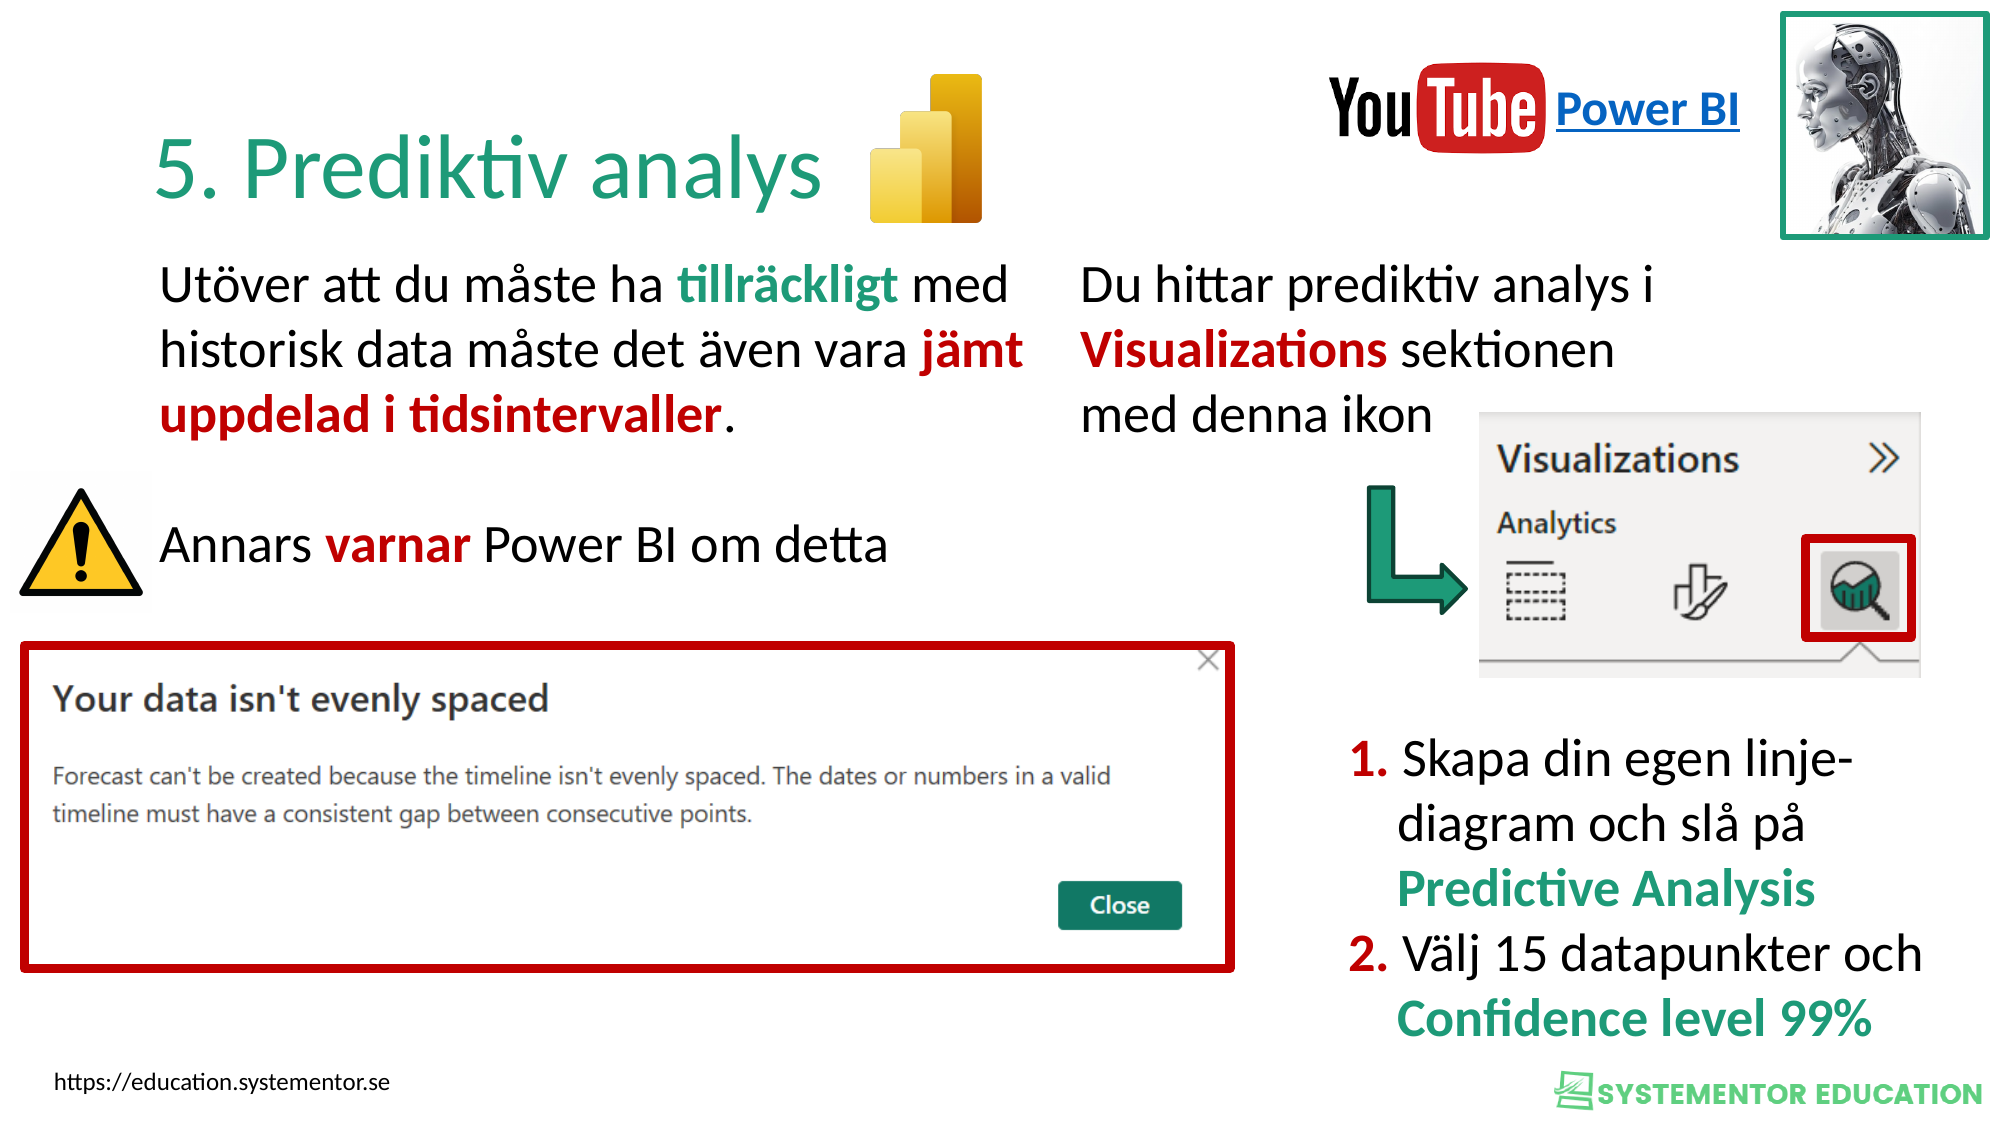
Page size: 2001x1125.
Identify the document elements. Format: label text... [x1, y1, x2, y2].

picture [10, 471, 152, 613]
text_box Power BI [1550, 68, 1780, 143]
picture [851, 74, 1001, 224]
picture [1328, 62, 1546, 154]
picture [1479, 412, 1921, 678]
text_box 5. Prediktiv analys [137, 59, 1863, 278]
text_box [1366, 485, 1469, 616]
text_box Utöver att du måste ha tillräckligt med historisk data måste det även vara jämt uppdelad i tidsintervaller. Annars varnar Power BI om detta [139, 278, 1050, 579]
picture [28, 649, 1226, 964]
text_box https://education.systementor.se [38, 1058, 625, 1104]
text_box Du hittar prediktiv analys i Visualizations sektionen med denna ikon [1060, 244, 1972, 475]
picture [1785, 16, 1984, 235]
picture [1545, 1057, 1996, 1125]
text_box 1. Skapa din egen linje- diagram och slå på Predictive Analysis 2. Välj 15 datapunkter och Confidence level 99% [1328, 712, 1996, 1057]
